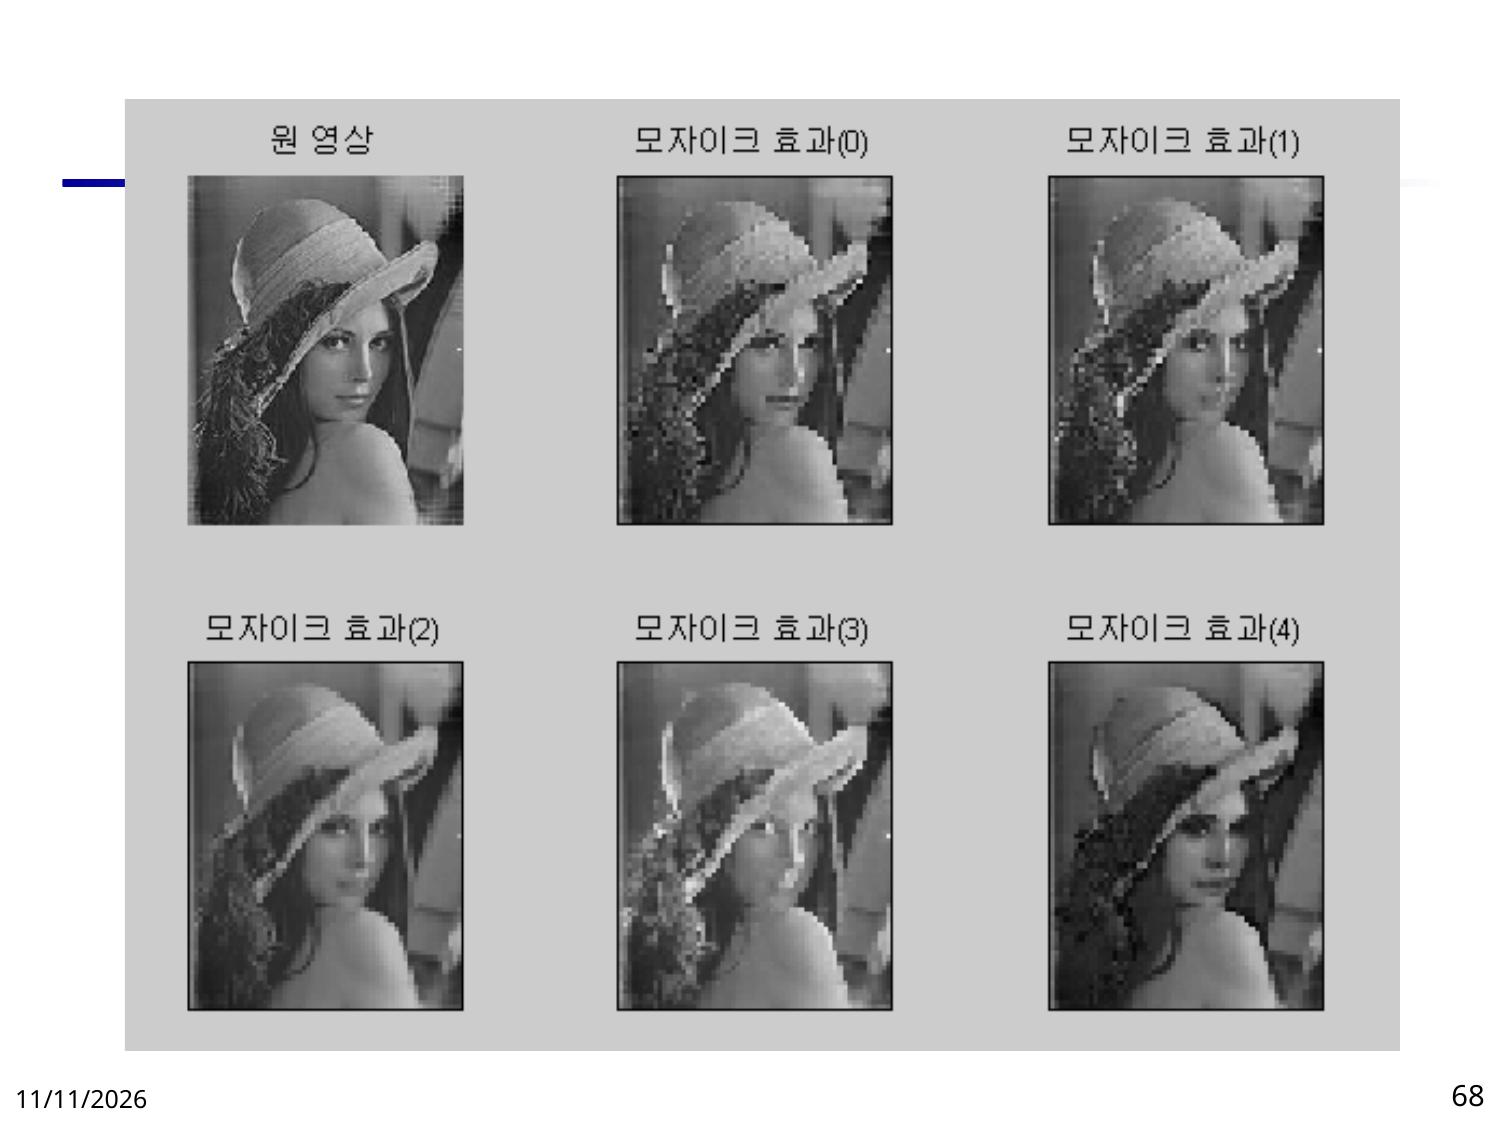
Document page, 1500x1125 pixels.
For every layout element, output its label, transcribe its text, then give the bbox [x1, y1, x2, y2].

picture [124, 99, 1401, 1052]
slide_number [0, 1074, 163, 1125]
slide_number 68 [1424, 1074, 1500, 1125]
